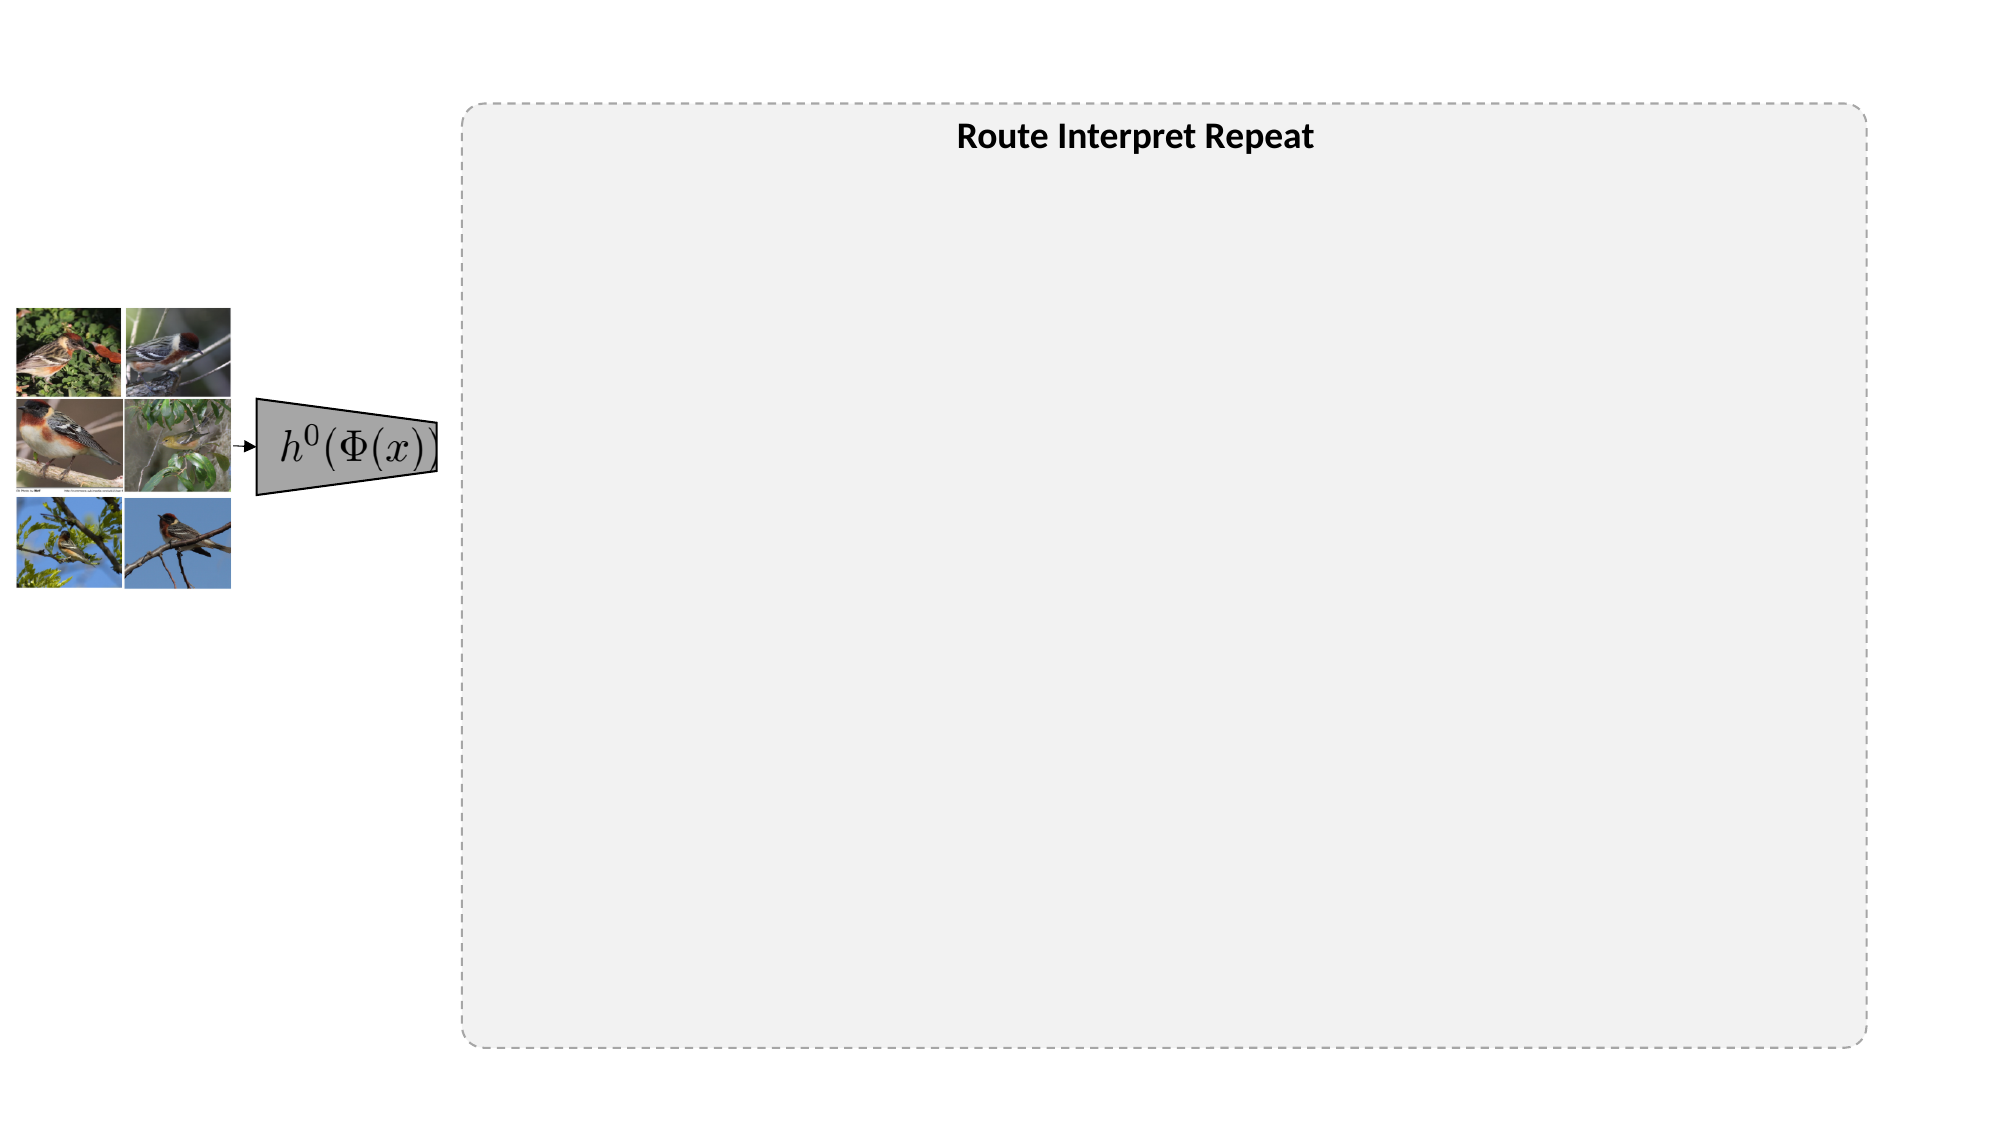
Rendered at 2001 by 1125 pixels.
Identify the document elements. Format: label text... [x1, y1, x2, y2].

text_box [13, 396, 234, 495]
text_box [256, 398, 437, 496]
text_box Route Interpret Repeat [942, 103, 1585, 163]
picture [13, 305, 234, 396]
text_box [13, 495, 234, 592]
text_box [460, 102, 1868, 1049]
